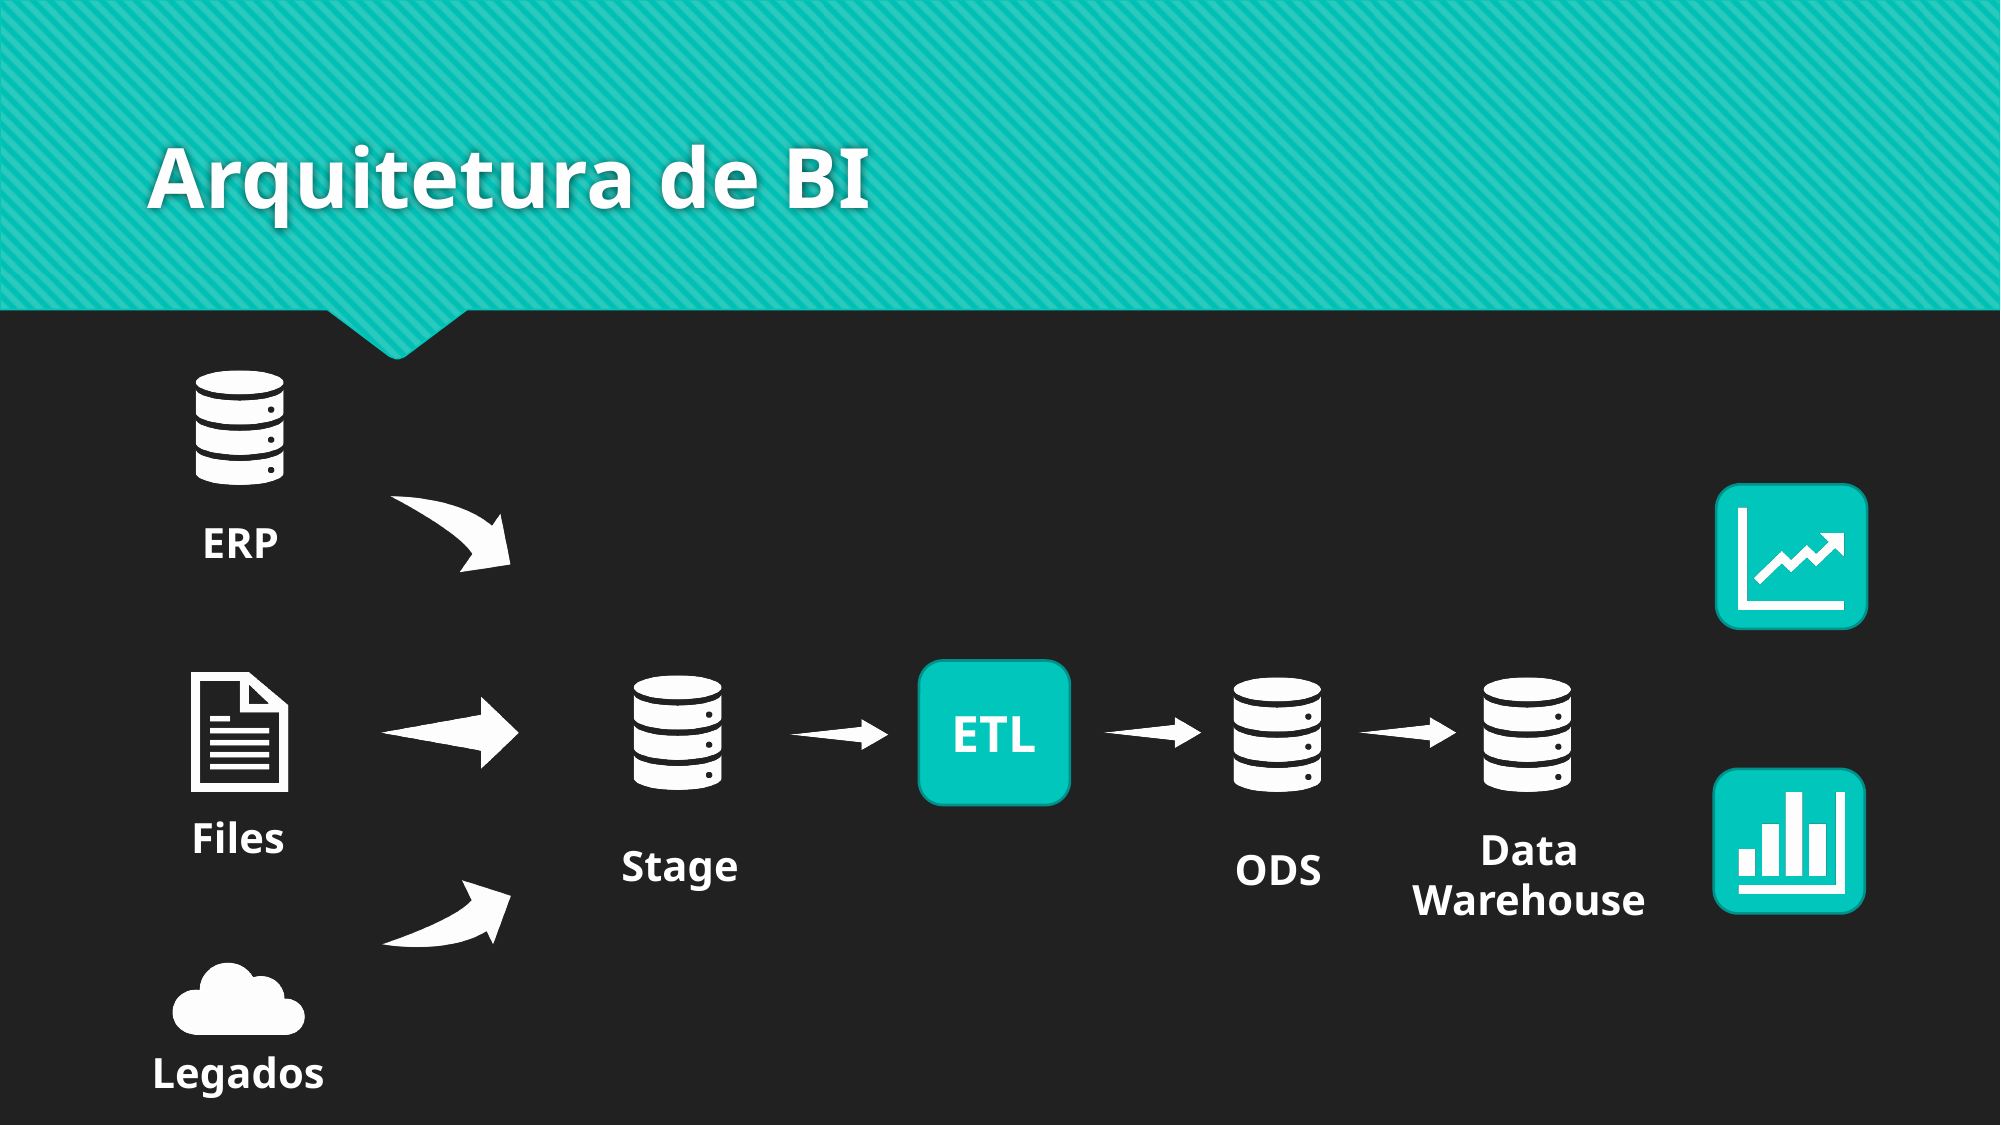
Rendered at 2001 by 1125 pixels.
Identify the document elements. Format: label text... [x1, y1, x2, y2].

title Arquitetura de BI [132, 73, 1868, 233]
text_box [127, 355, 1868, 1106]
